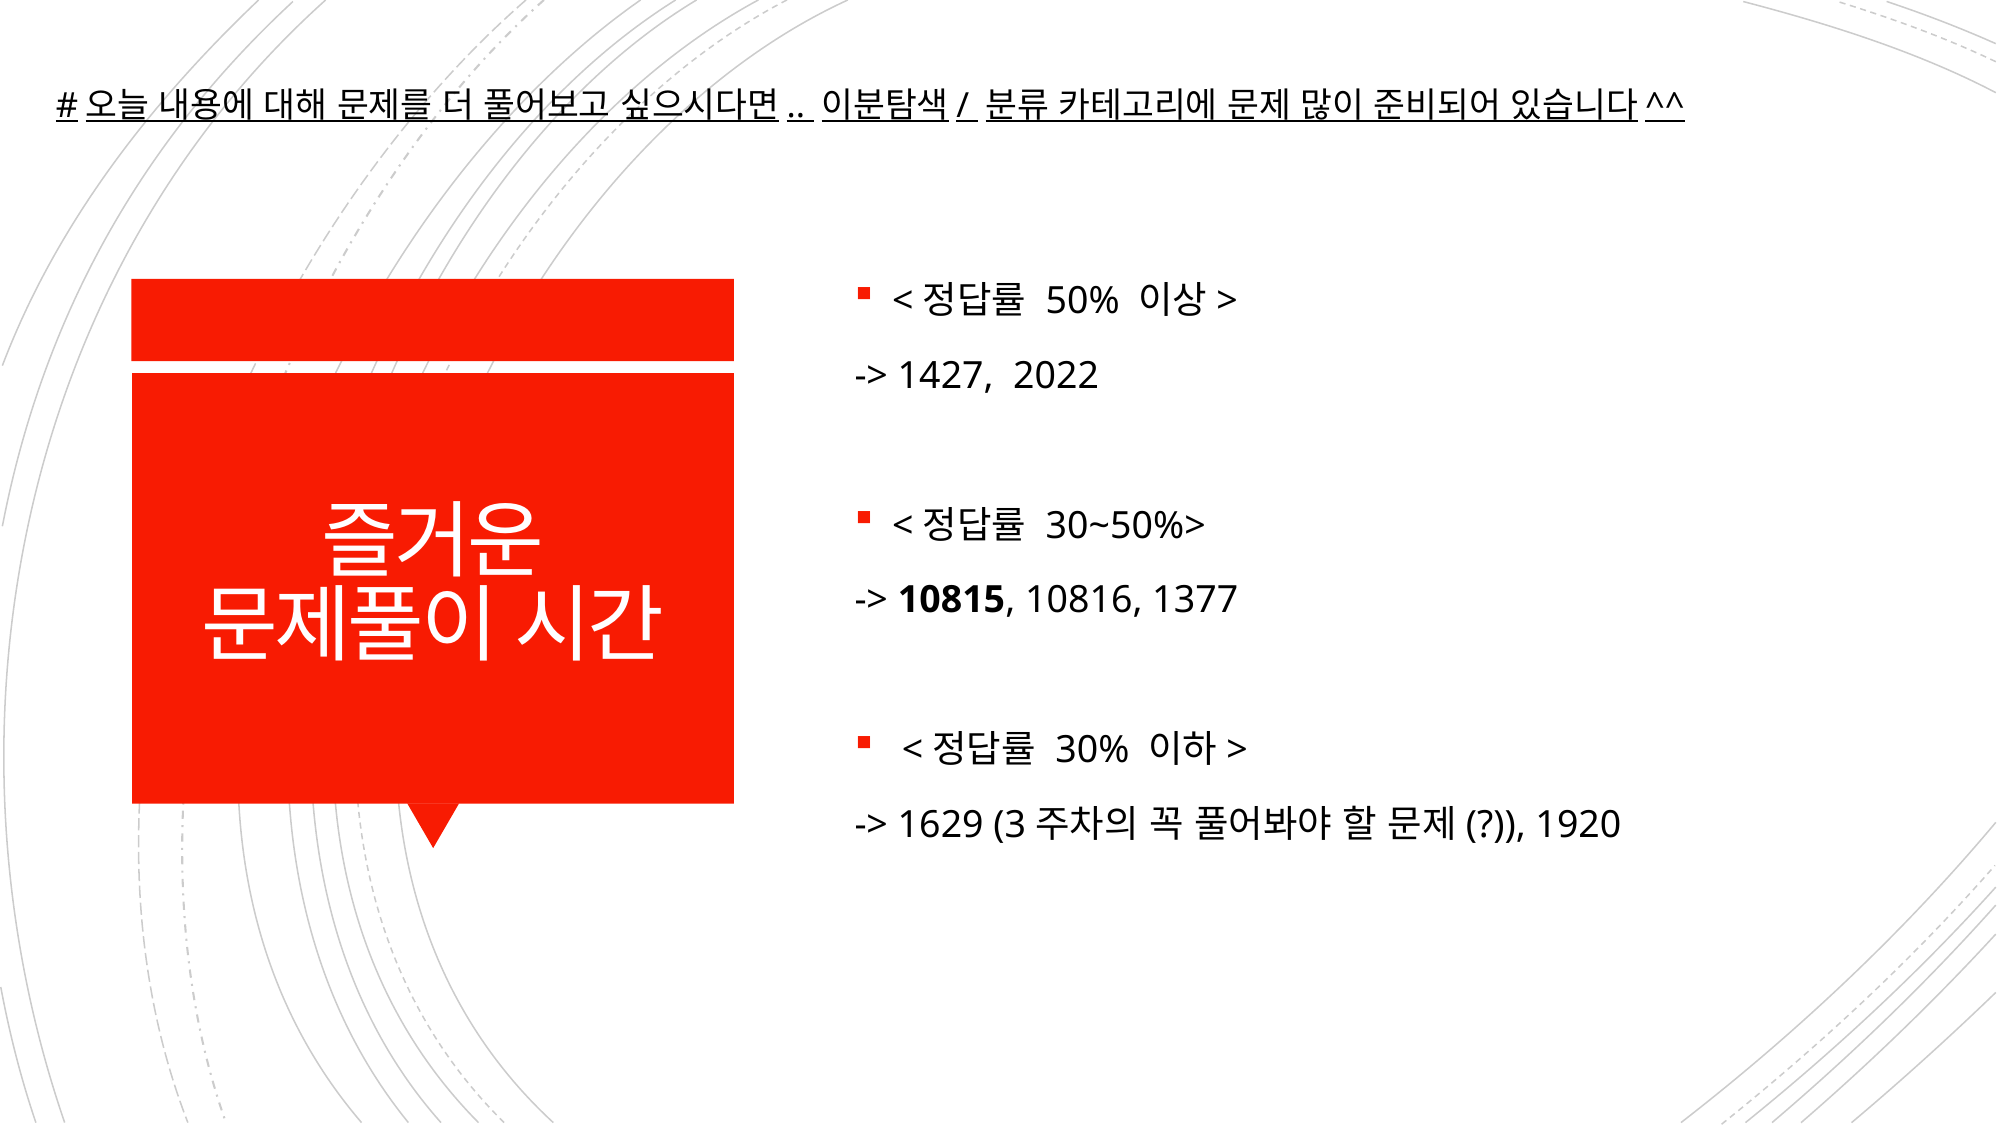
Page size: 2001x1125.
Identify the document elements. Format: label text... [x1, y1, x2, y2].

list <정답률 50% 이상> -> 1427, 2022 <정답률 30~50%> -> 10815, 10816, 1377 <정답률 30% 이하> -> 1629 (3주차의 꼭 풀어봐야 할 문제(?)), 1920 [839, 132, 1871, 1056]
text_box #오늘 내용에 대해 문제를 더 풀어보고 싶으시다면.. 이분탐색/ 분류 카테고리에 문제 많이 준비되어 있습니다^^ [40, 67, 1960, 132]
title 즐거운 문제풀이 시간 [145, 385, 720, 789]
